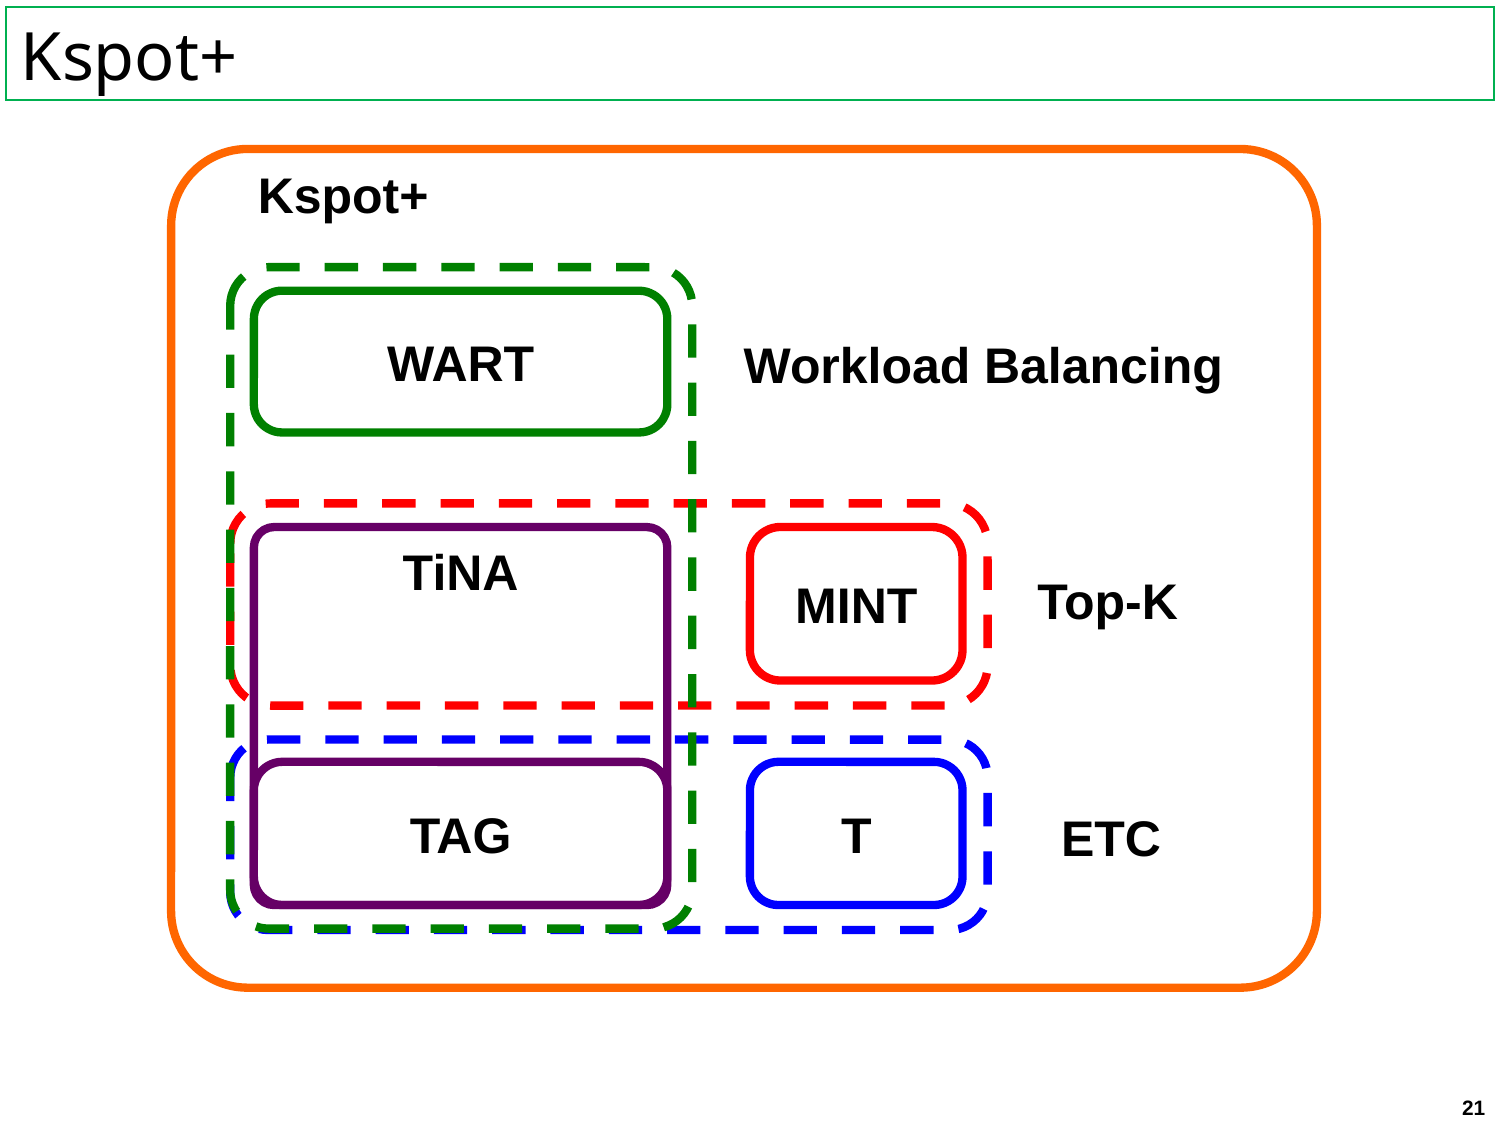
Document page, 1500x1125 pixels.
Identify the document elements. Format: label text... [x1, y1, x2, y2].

text_box Workload Balancing [728, 326, 1239, 401]
text_box Top-K [1022, 562, 1193, 638]
text_box [693, 503, 988, 706]
text_box [230, 267, 693, 929]
text_box [171, 148, 1317, 988]
text_box [232, 739, 988, 931]
text_box ETC [1046, 798, 1176, 874]
text_box Kspot+ [243, 155, 444, 231]
slide_number 21 [1187, 1087, 1500, 1125]
title Kspot+ [5, 6, 1495, 101]
